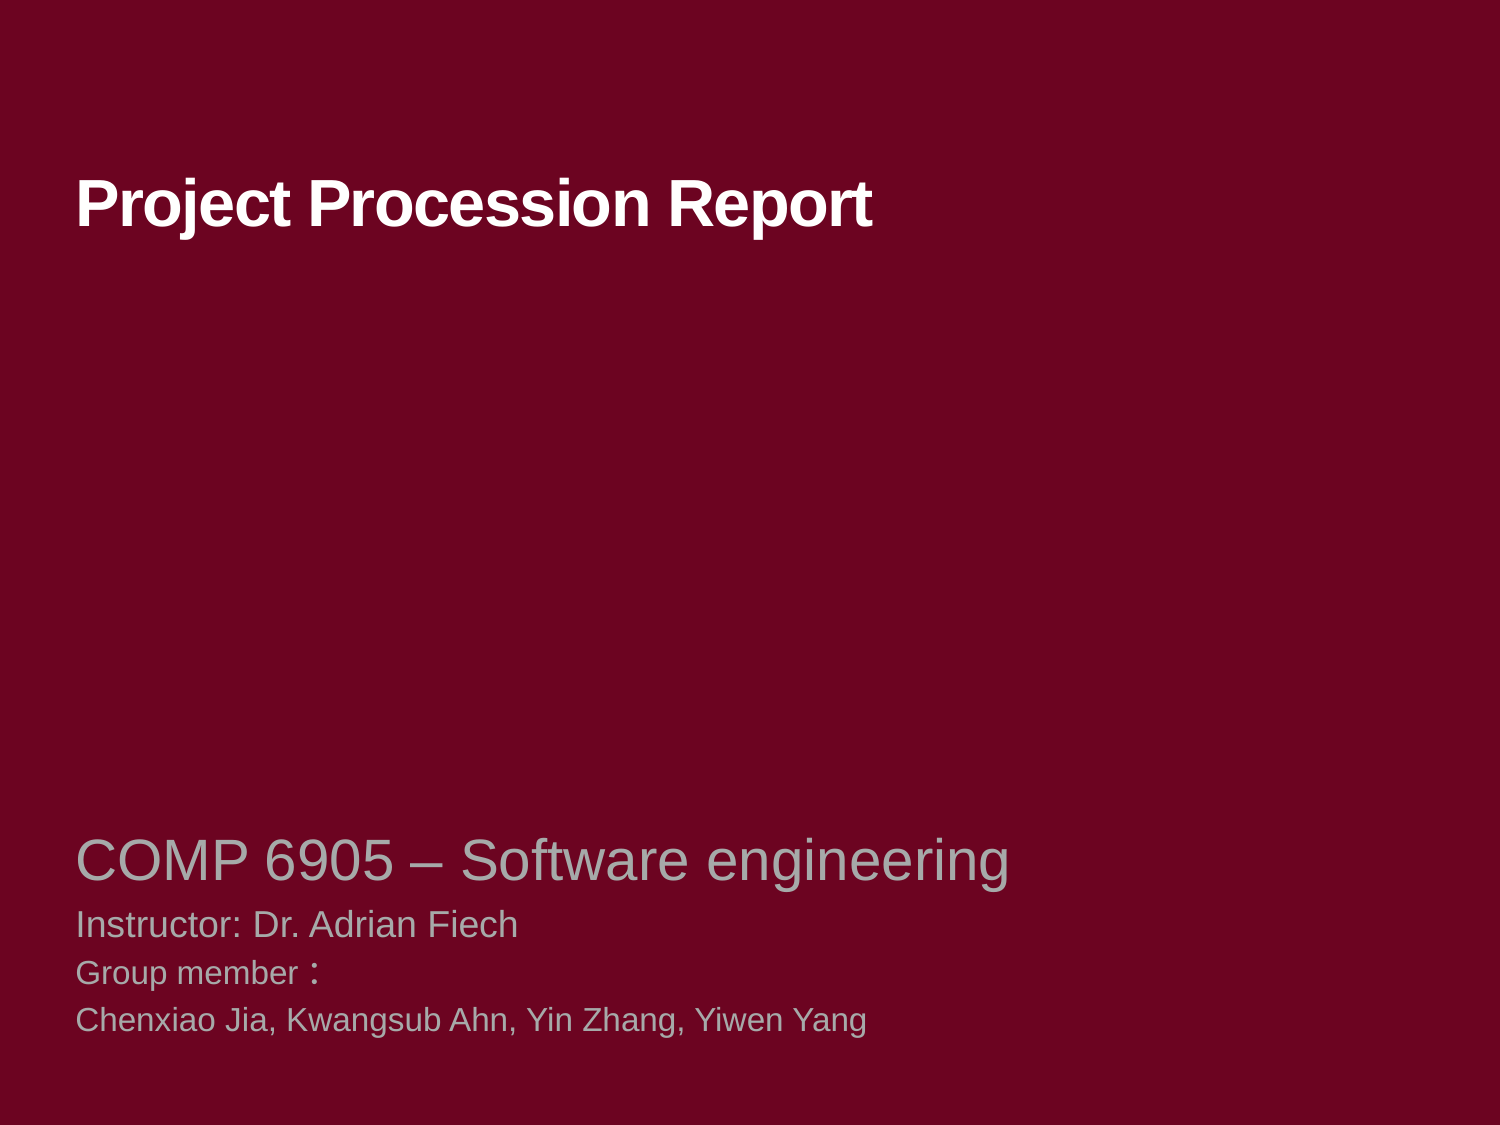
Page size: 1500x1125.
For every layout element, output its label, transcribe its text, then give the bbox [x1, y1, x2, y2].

title Project Procession Report [64, 146, 1247, 268]
list COMP 6905 – Software engineering Instructor: Dr. Adrian Fiech Group member： Chenxiao Jia, Kwangsub Ahn, Yin Zhang, Yiwen Yang [64, 822, 1247, 1073]
